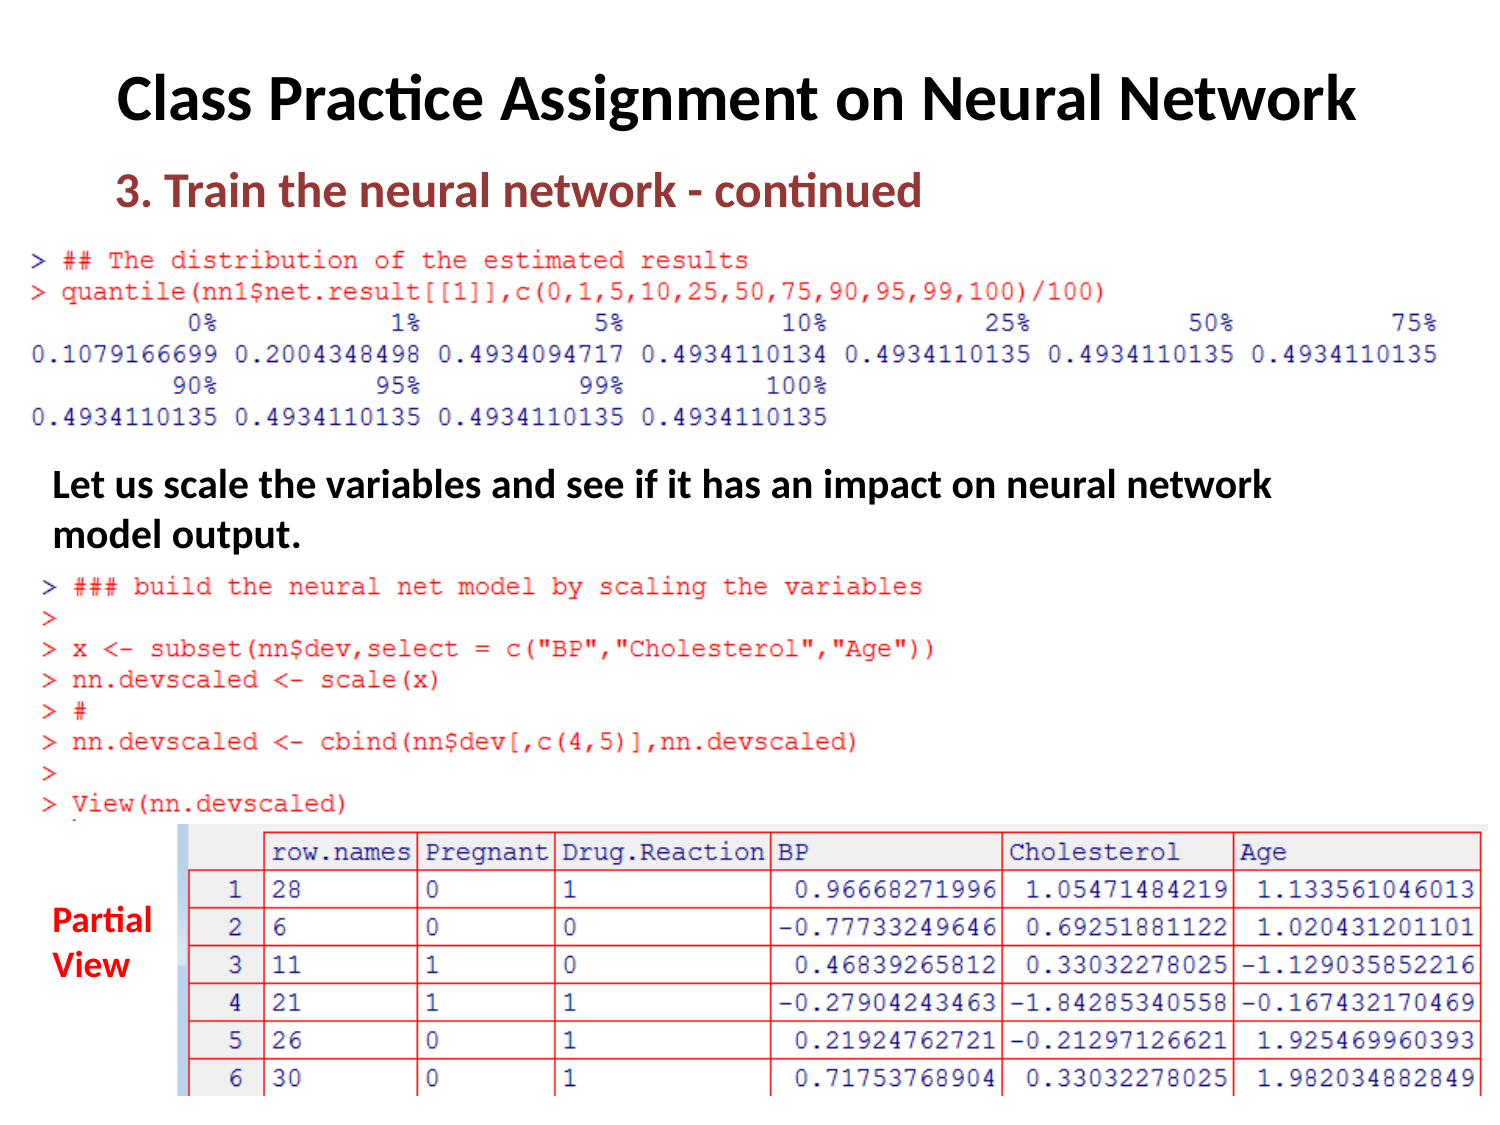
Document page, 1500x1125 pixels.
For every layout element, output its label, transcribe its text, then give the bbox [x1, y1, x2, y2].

text_box Partial View [37, 887, 171, 993]
text_box 3. Train the neural network - continued [99, 149, 1063, 235]
picture [18, 237, 1488, 438]
title Class Practice Assignment on Neural Network [50, 37, 1425, 150]
picture [37, 562, 976, 822]
picture [176, 824, 1488, 1096]
text_box Let us scale the variables and see if it has an impact on neural network model output. [37, 449, 1400, 565]
